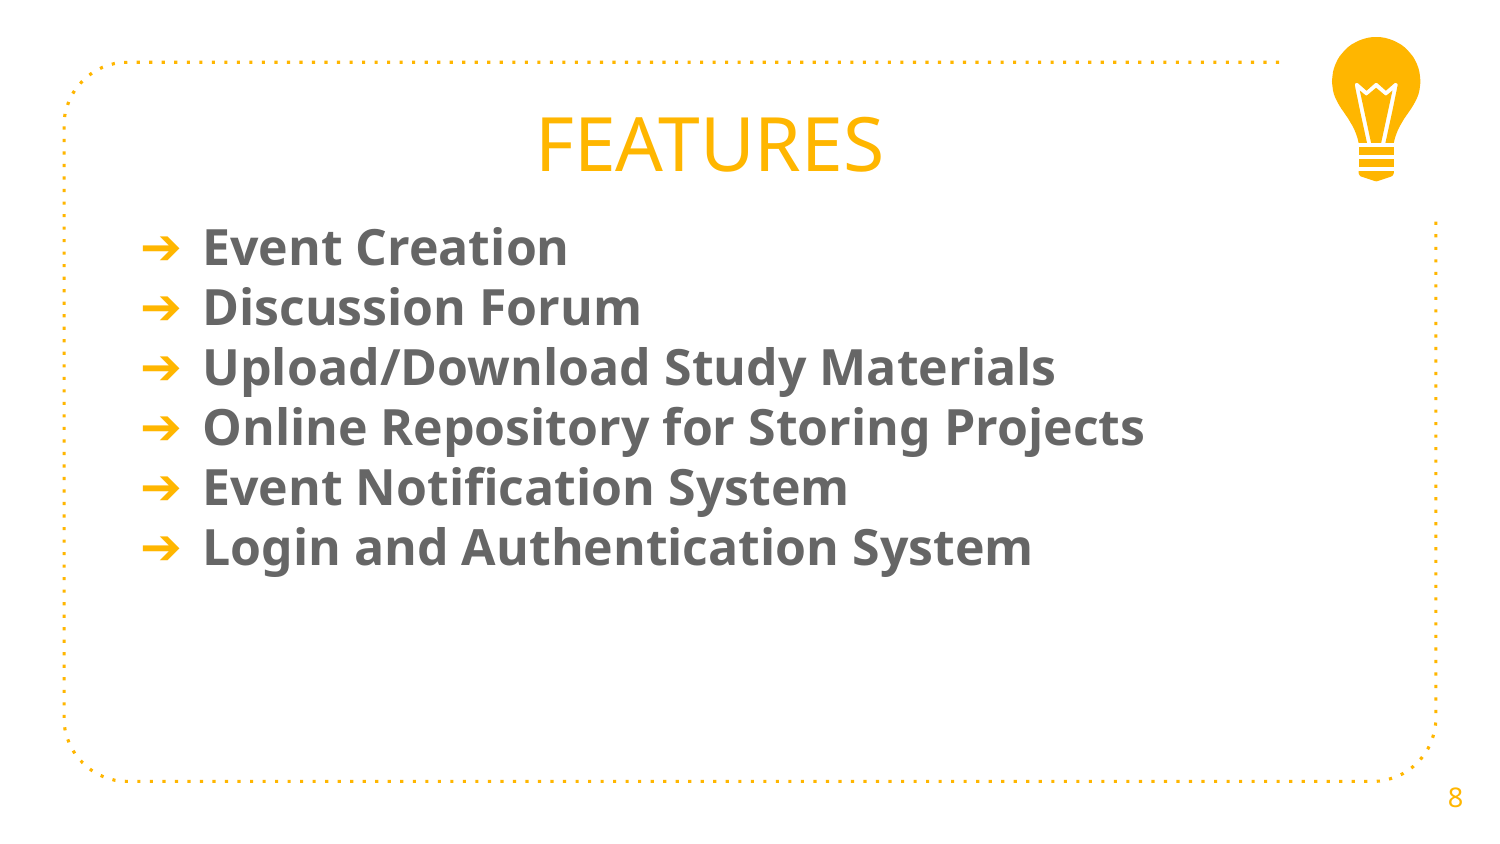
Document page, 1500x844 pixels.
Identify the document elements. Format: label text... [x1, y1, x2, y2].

subtitle Event Creation Discussion Forum Upload/Download Study Materials Online Repository for Storing Projects Event Notification System Login and Authentication System [112, 200, 1373, 786]
slide_number 8 [1411, 753, 1500, 844]
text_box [1331, 36, 1421, 182]
title FEATURES [169, 81, 1251, 173]
